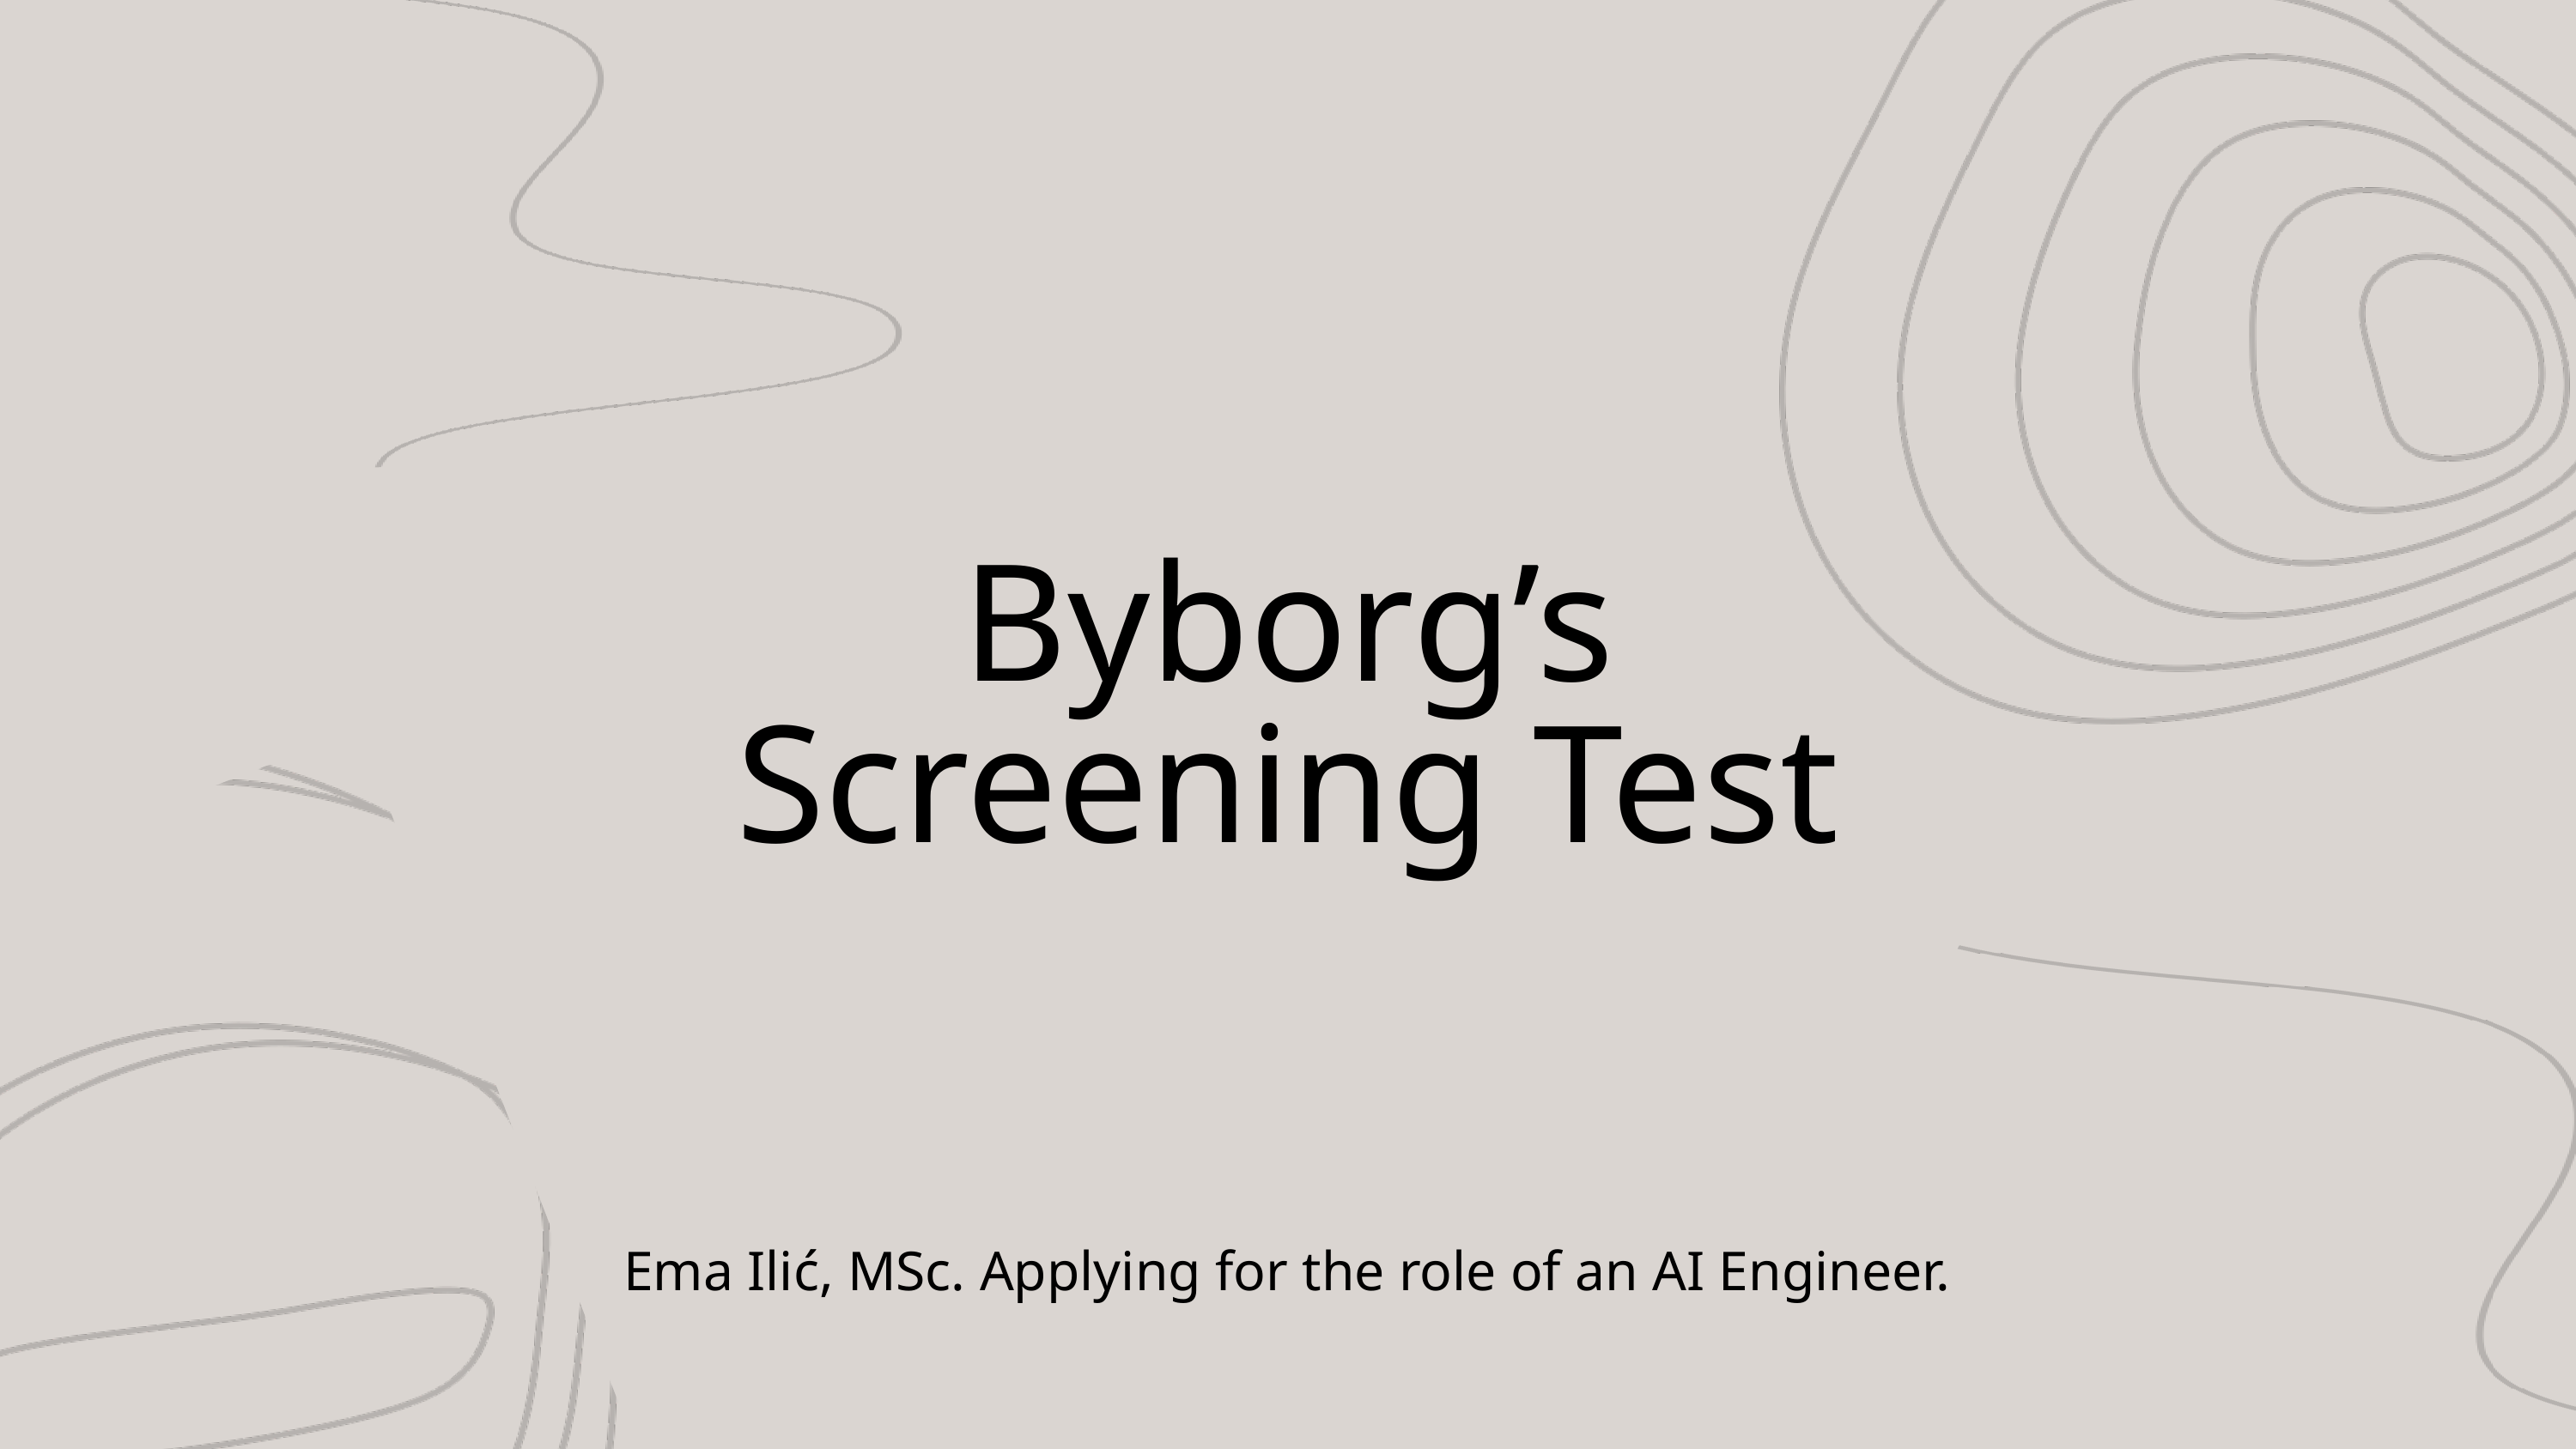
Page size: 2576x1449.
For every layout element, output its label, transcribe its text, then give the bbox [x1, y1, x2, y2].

text_box Ema Ilić, MSc. Applying for the role of an AI Engineer. [462, 1247, 1801, 1301]
text_box [0, 730, 637, 1449]
text_box [0, 0, 909, 487]
text_box [1776, 786, 2576, 1449]
text_box Byborg’s Screening Test [597, 551, 1979, 876]
text_box [1776, 0, 2576, 724]
